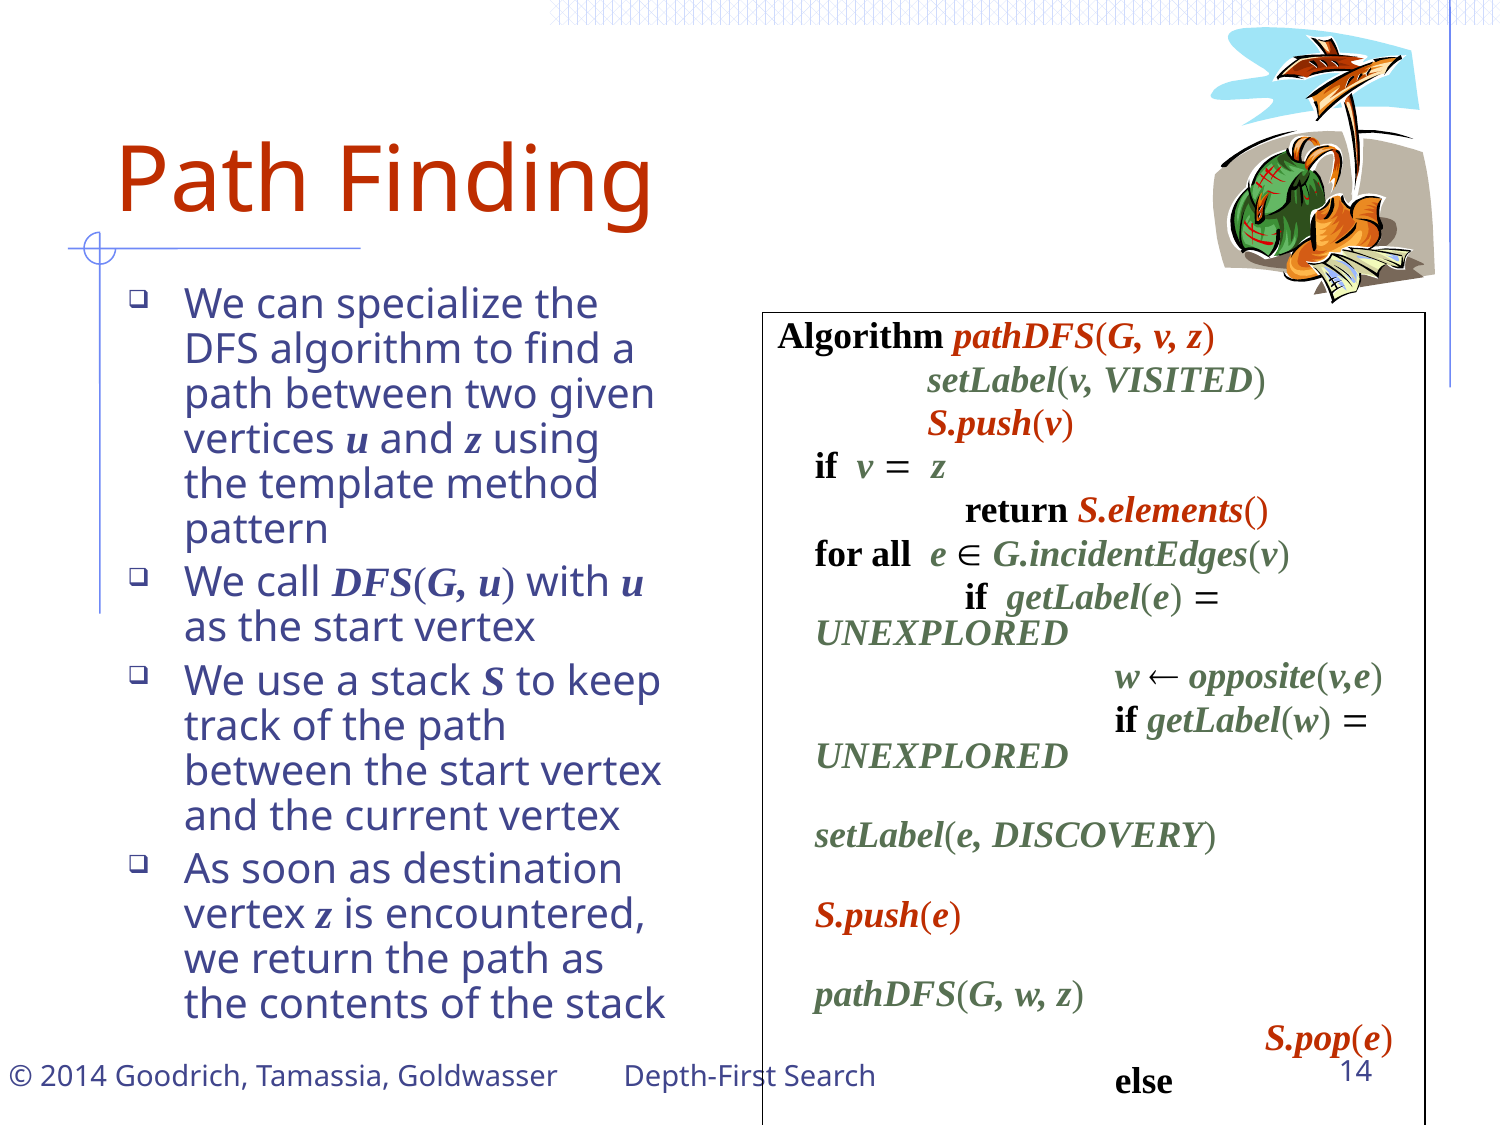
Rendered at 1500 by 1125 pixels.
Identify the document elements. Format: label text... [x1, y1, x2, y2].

text_box Algorithm pathDFS(G, v, z) setLabel(v, VISITED) S.push(v) if v = z return S.elements() for all e  G.incidentEdges(v) if getLabel(e) = UNEXPLORED w  opposite(v,e) if getLabel(w) = UNEXPLORED setLabel(e, DISCOVERY) S.push(e) pathDFS(G, w, z) S.pop(e) else setLabel(e, BACK) S.pop(v) [762, 312, 1425, 1125]
list We can specialize the DFS algorithm to find a path between two given vertices u and z using the template method pattern We call DFS(G, u) with u as the start vertex We use a stack S to keep track of the path between the start vertex and the current vertex As soon as destination vertex z is encountered, we return the path as the contents of the stack [112, 275, 688, 1041]
title Path Finding [99, 50, 1205, 238]
picture [1210, 24, 1438, 313]
footer Depth-First Search [512, 1024, 762, 1101]
